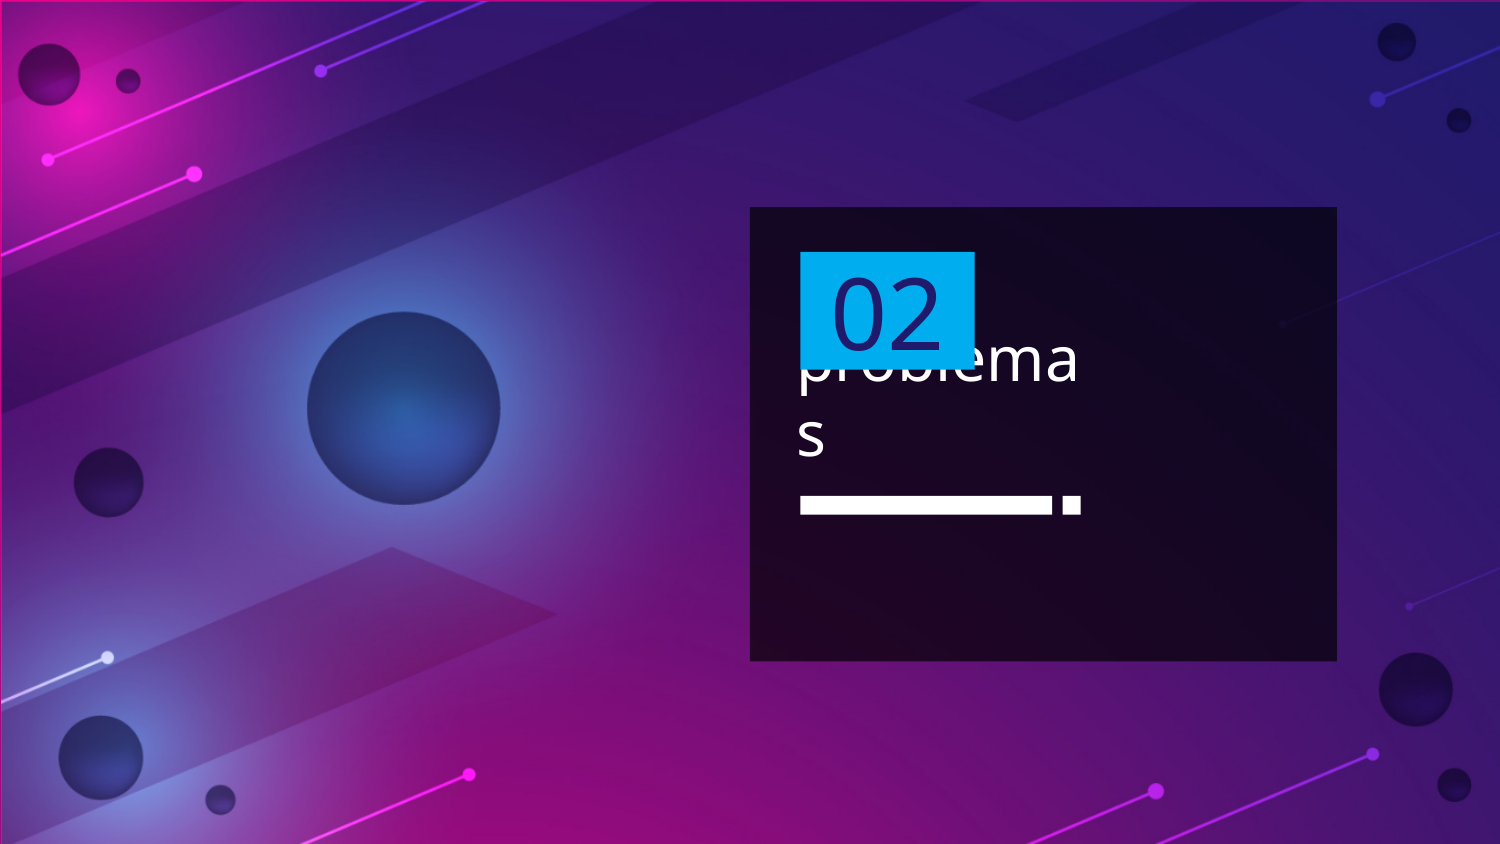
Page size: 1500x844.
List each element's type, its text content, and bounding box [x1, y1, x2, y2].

title 02 [800, 251, 975, 370]
title problemas [781, 392, 1124, 485]
picture [2, 2, 1500, 844]
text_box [800, 495, 1082, 515]
